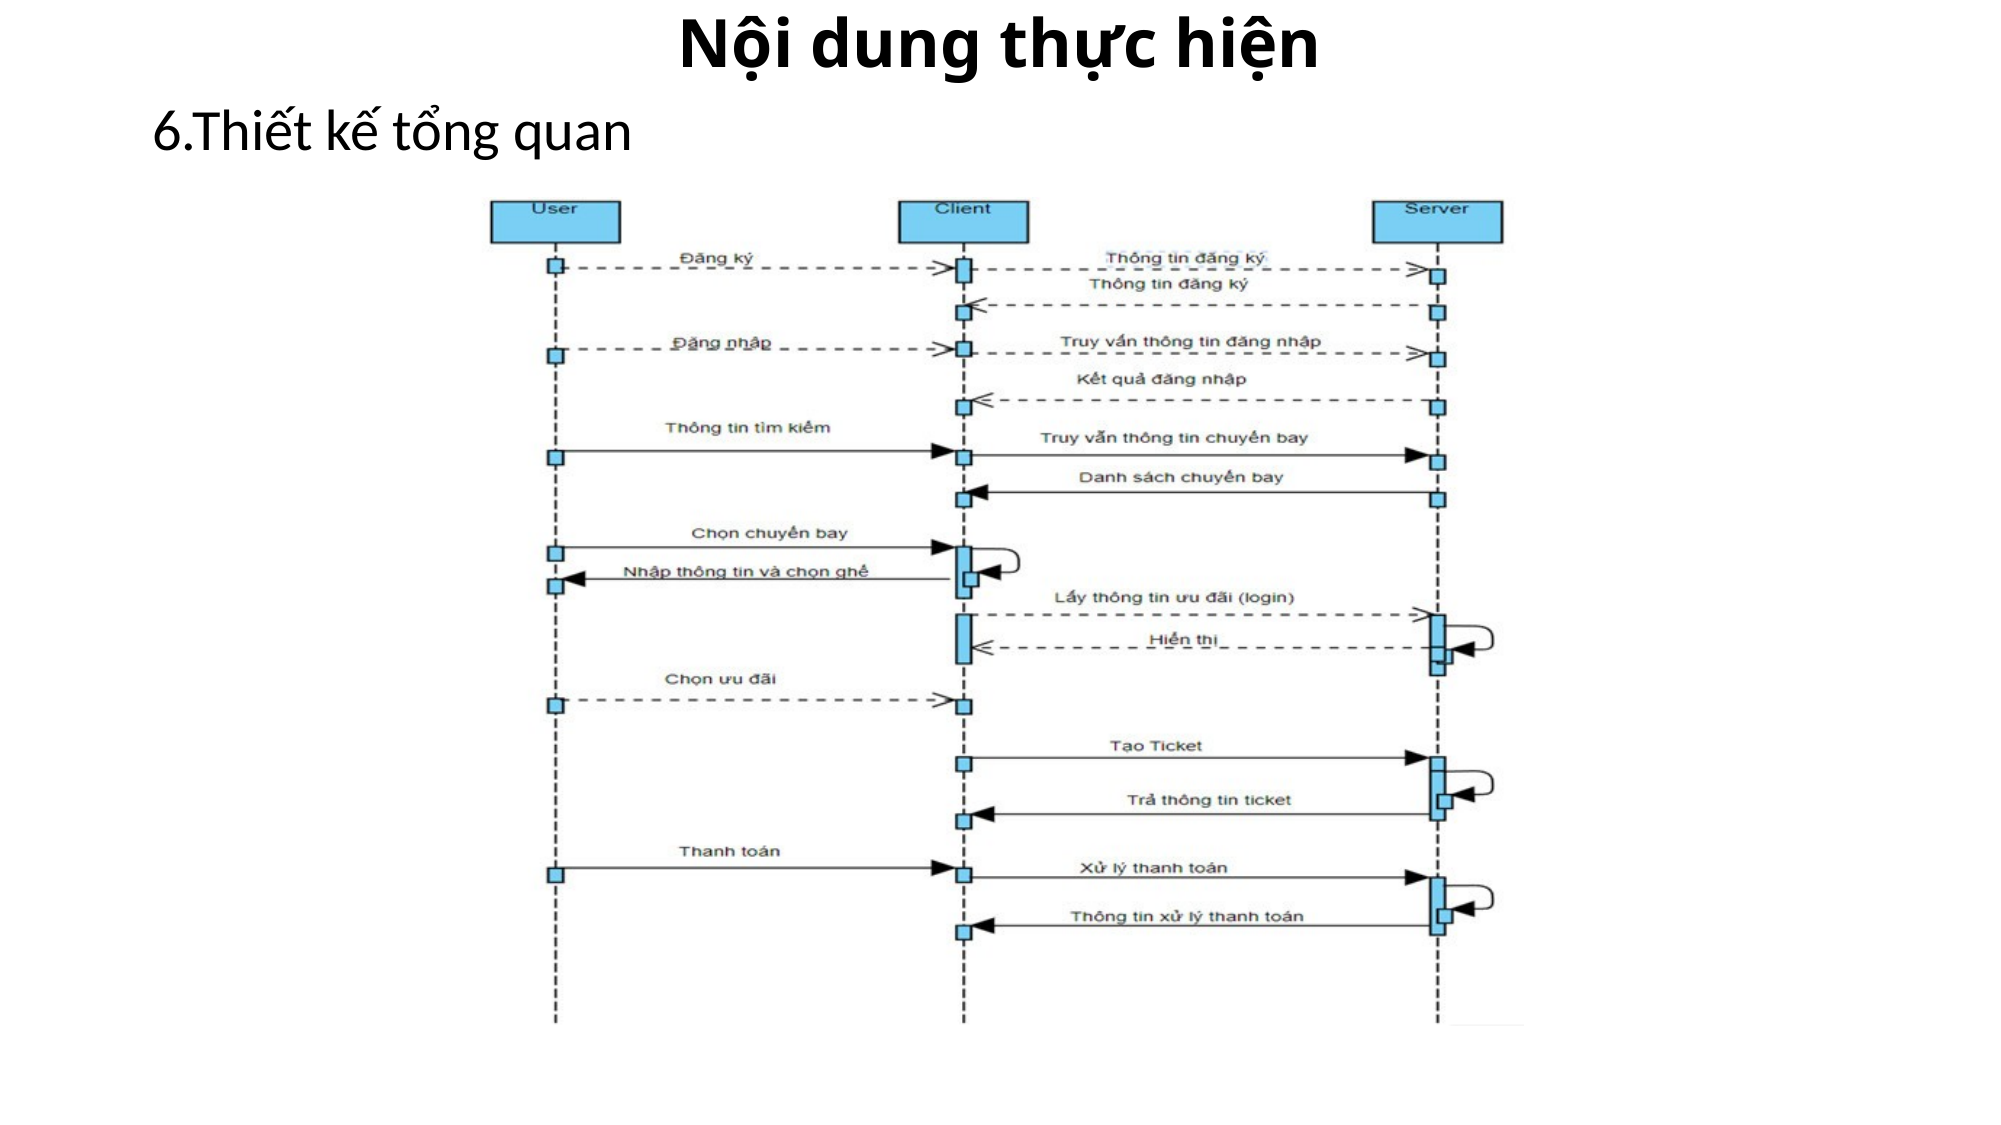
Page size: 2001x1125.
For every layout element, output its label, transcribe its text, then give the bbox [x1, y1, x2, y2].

list 6.Thiết kế tổng quan [137, 92, 1863, 1014]
title Nội dung thực hiện [137, 0, 1863, 92]
picture [459, 197, 1524, 1026]
